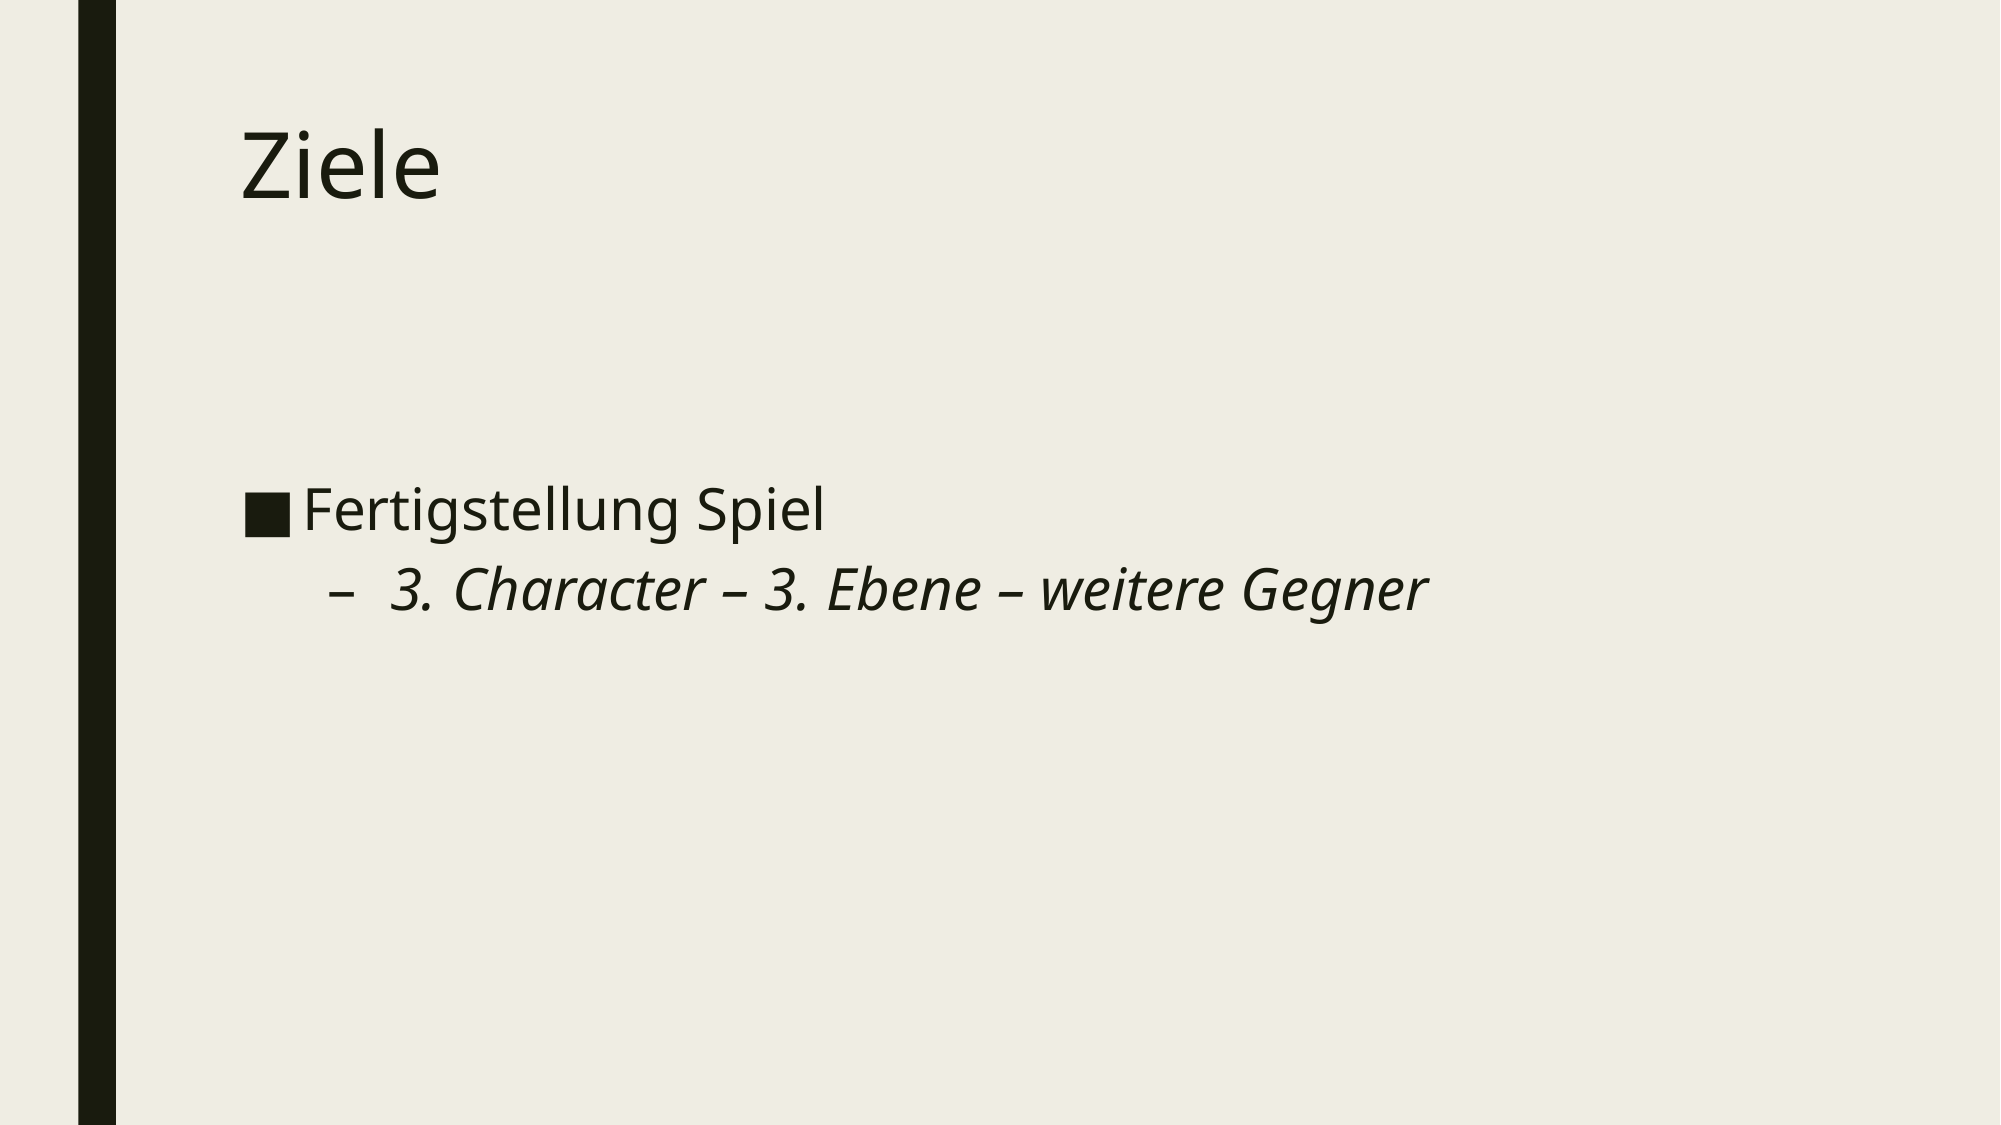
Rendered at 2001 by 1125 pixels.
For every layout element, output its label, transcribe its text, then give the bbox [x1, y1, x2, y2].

title Ziele [225, 112, 1800, 357]
list Fertigstellung Spiel 3. Character – 3. Ebene – weitere Gegner [225, 375, 1800, 963]
